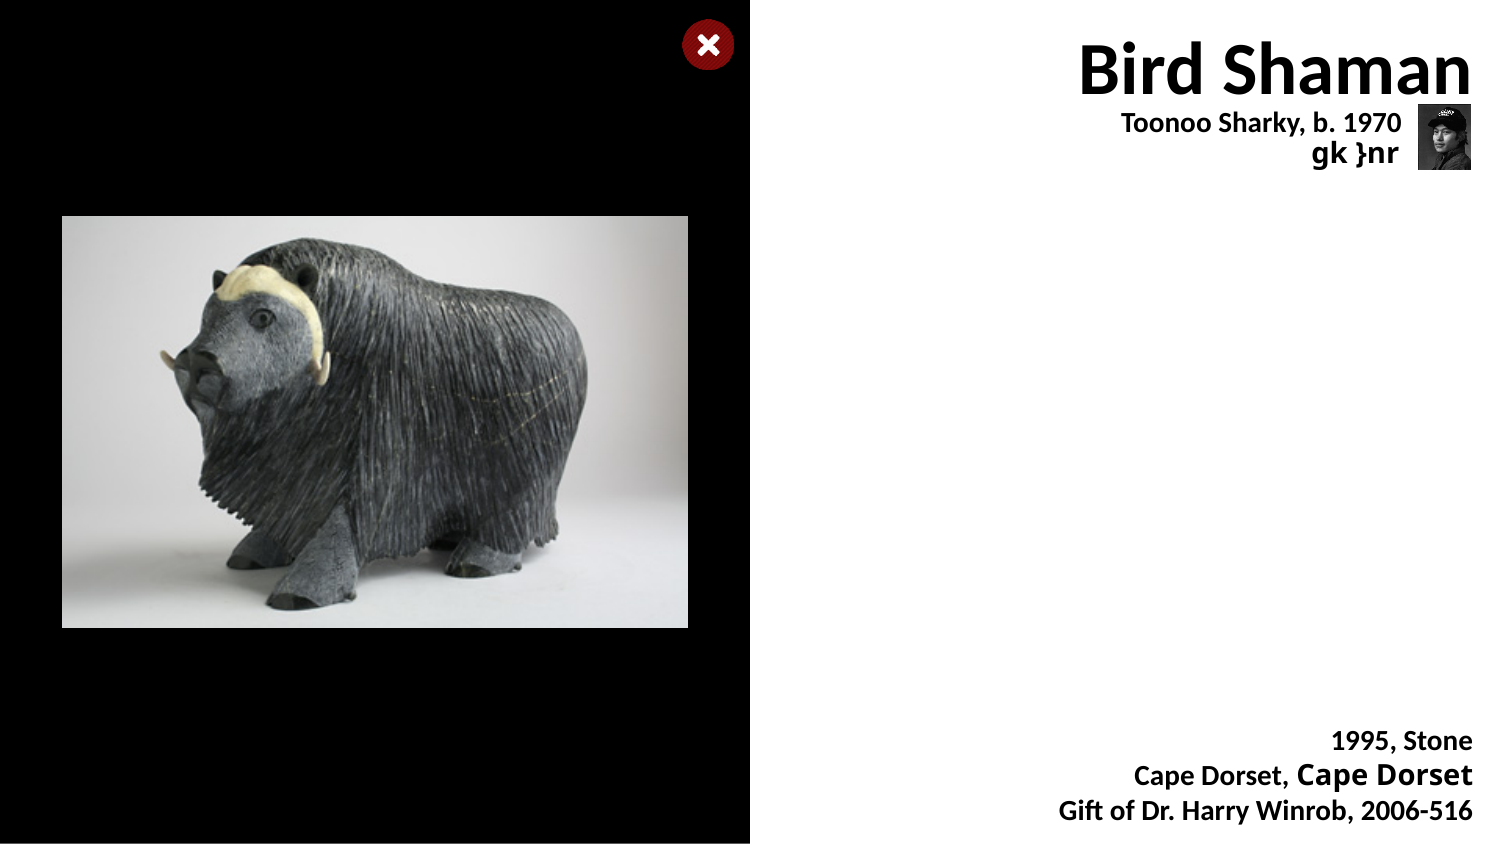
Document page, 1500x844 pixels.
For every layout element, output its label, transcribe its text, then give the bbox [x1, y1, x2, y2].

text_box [0, 0, 751, 844]
text_box Bird Shaman [754, 19, 1489, 110]
text_box Toonoo Sharky, b. 1970 [1120, 102, 1402, 138]
picture [1418, 104, 1471, 170]
text_box 1995, Stone Cape Dorset, Cape Dorset Gift of Dr. Harry Winrob, 2006-516 [761, 714, 1489, 827]
text_box gk }nr [1311, 133, 1400, 169]
